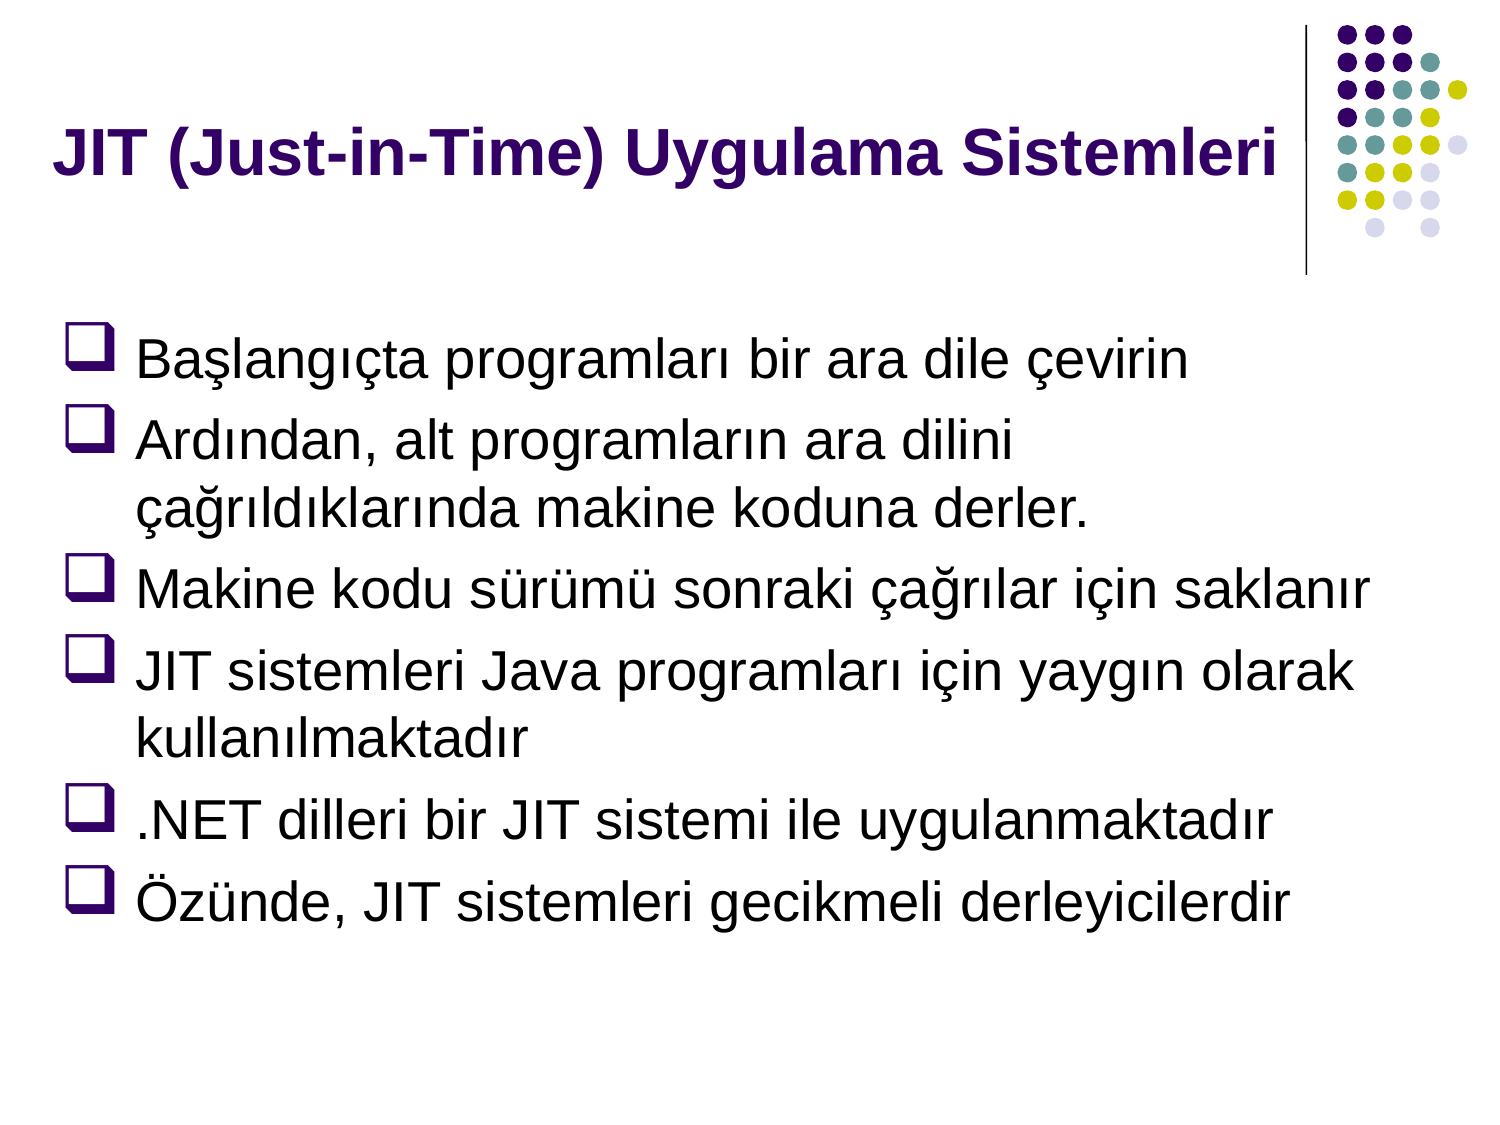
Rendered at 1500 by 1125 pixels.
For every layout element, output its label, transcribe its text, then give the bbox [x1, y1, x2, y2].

list Başlangıçta programları bir ara dile çevirin Ardından, alt programların ara dilini çağrıldıklarında makine koduna derler. Makine kodu sürümü sonraki çağrılar için saklanır JIT sistemleri Java programları için yaygın olarak kullanılmaktadır .NET dilleri bir JIT sistemi ile uygulanmaktadır Özünde, JIT sistemleri gecikmeli derleyicilerdir [37, 314, 1400, 1064]
title JIT (Just-in-Time) Uygulama Sistemleri [37, 37, 1300, 197]
